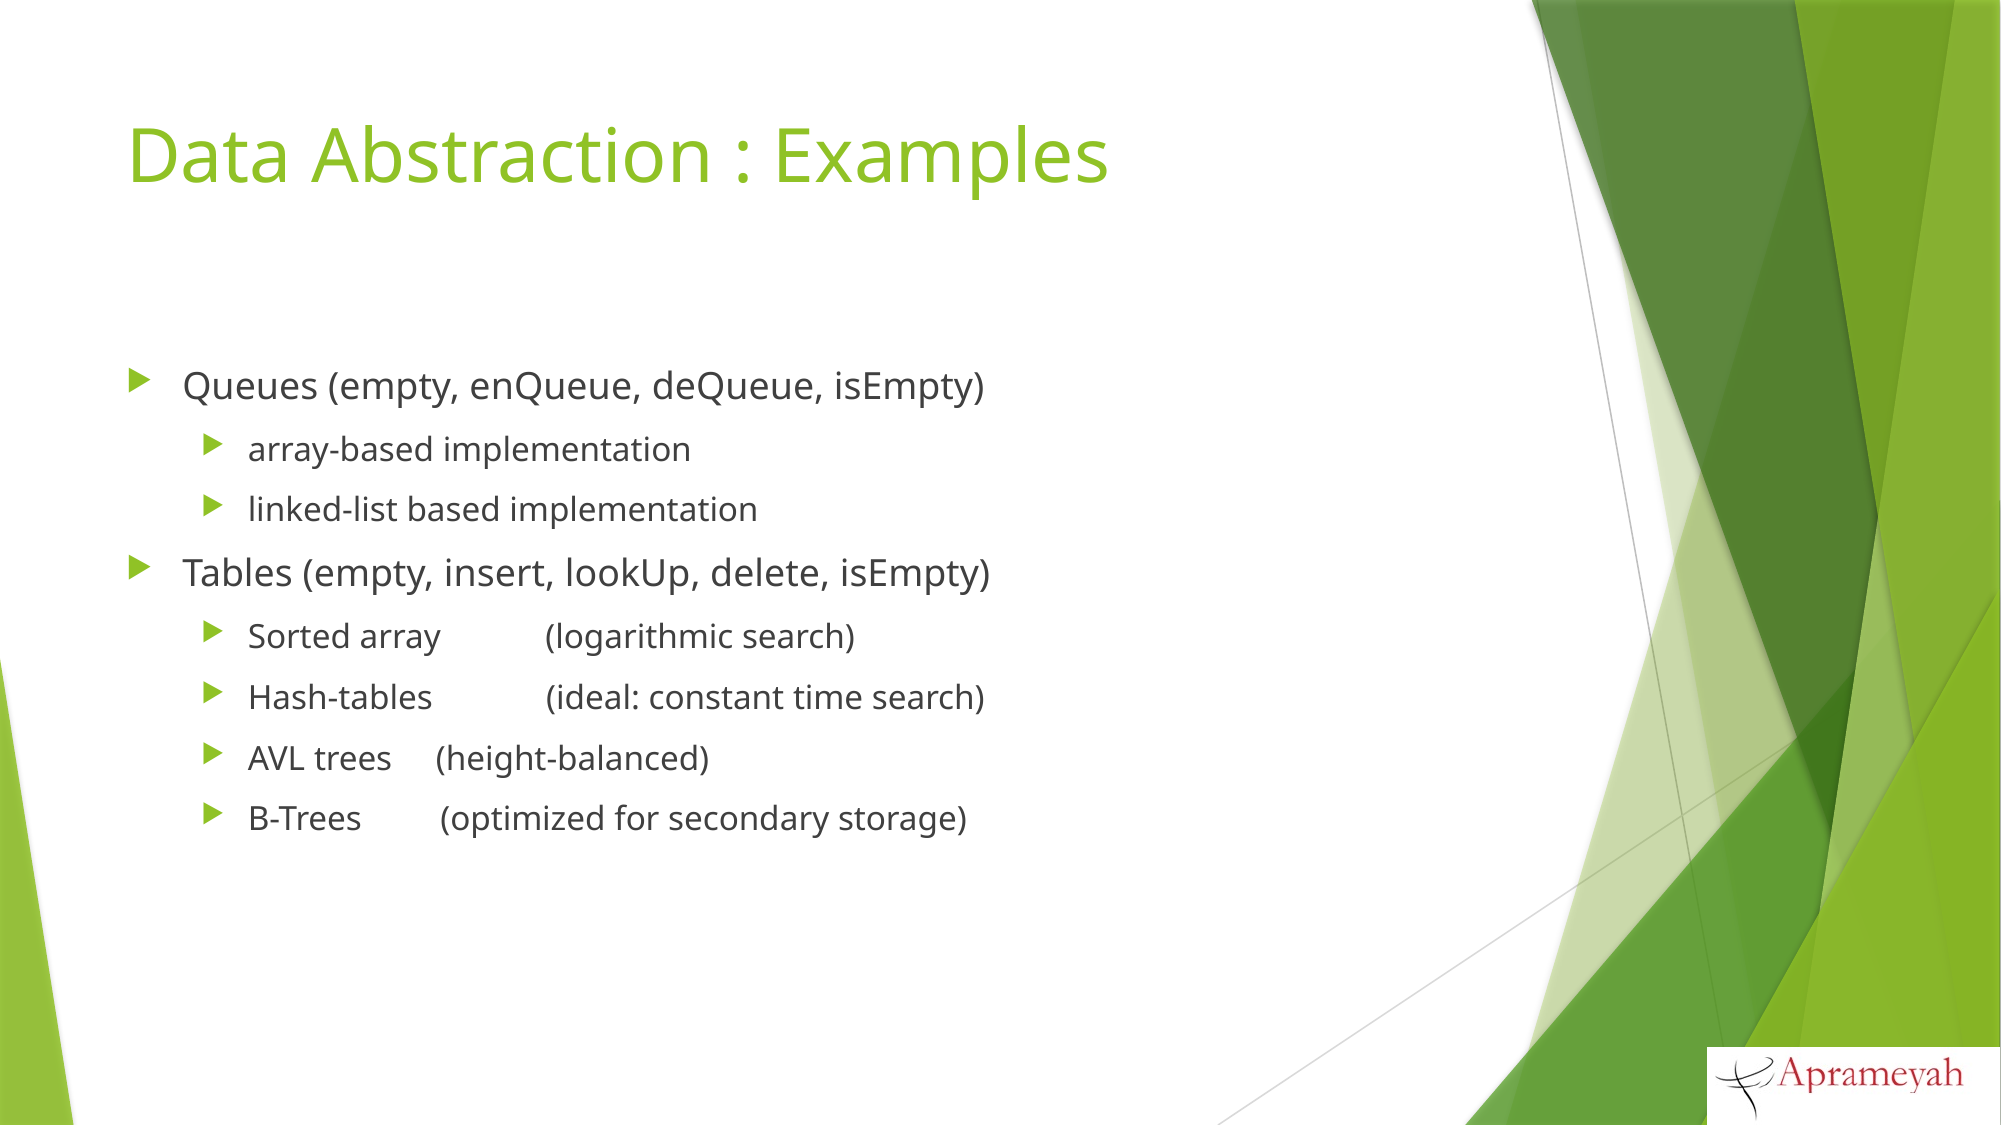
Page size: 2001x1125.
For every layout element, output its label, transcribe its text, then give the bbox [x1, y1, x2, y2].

list Queues (empty, enQueue, deQueue, isEmpty) array-based implementation linked-list based implementation Tables (empty, insert, lookUp, delete, isEmpty) Sorted array (logarithmic search) Hash-tables (ideal: constant time search) AVL trees (height-balanced) B-Trees (optimized for secondary storage) [111, 354, 1522, 992]
picture [1707, 1047, 2000, 1125]
title Data Abstraction : Examples [111, 99, 1522, 317]
